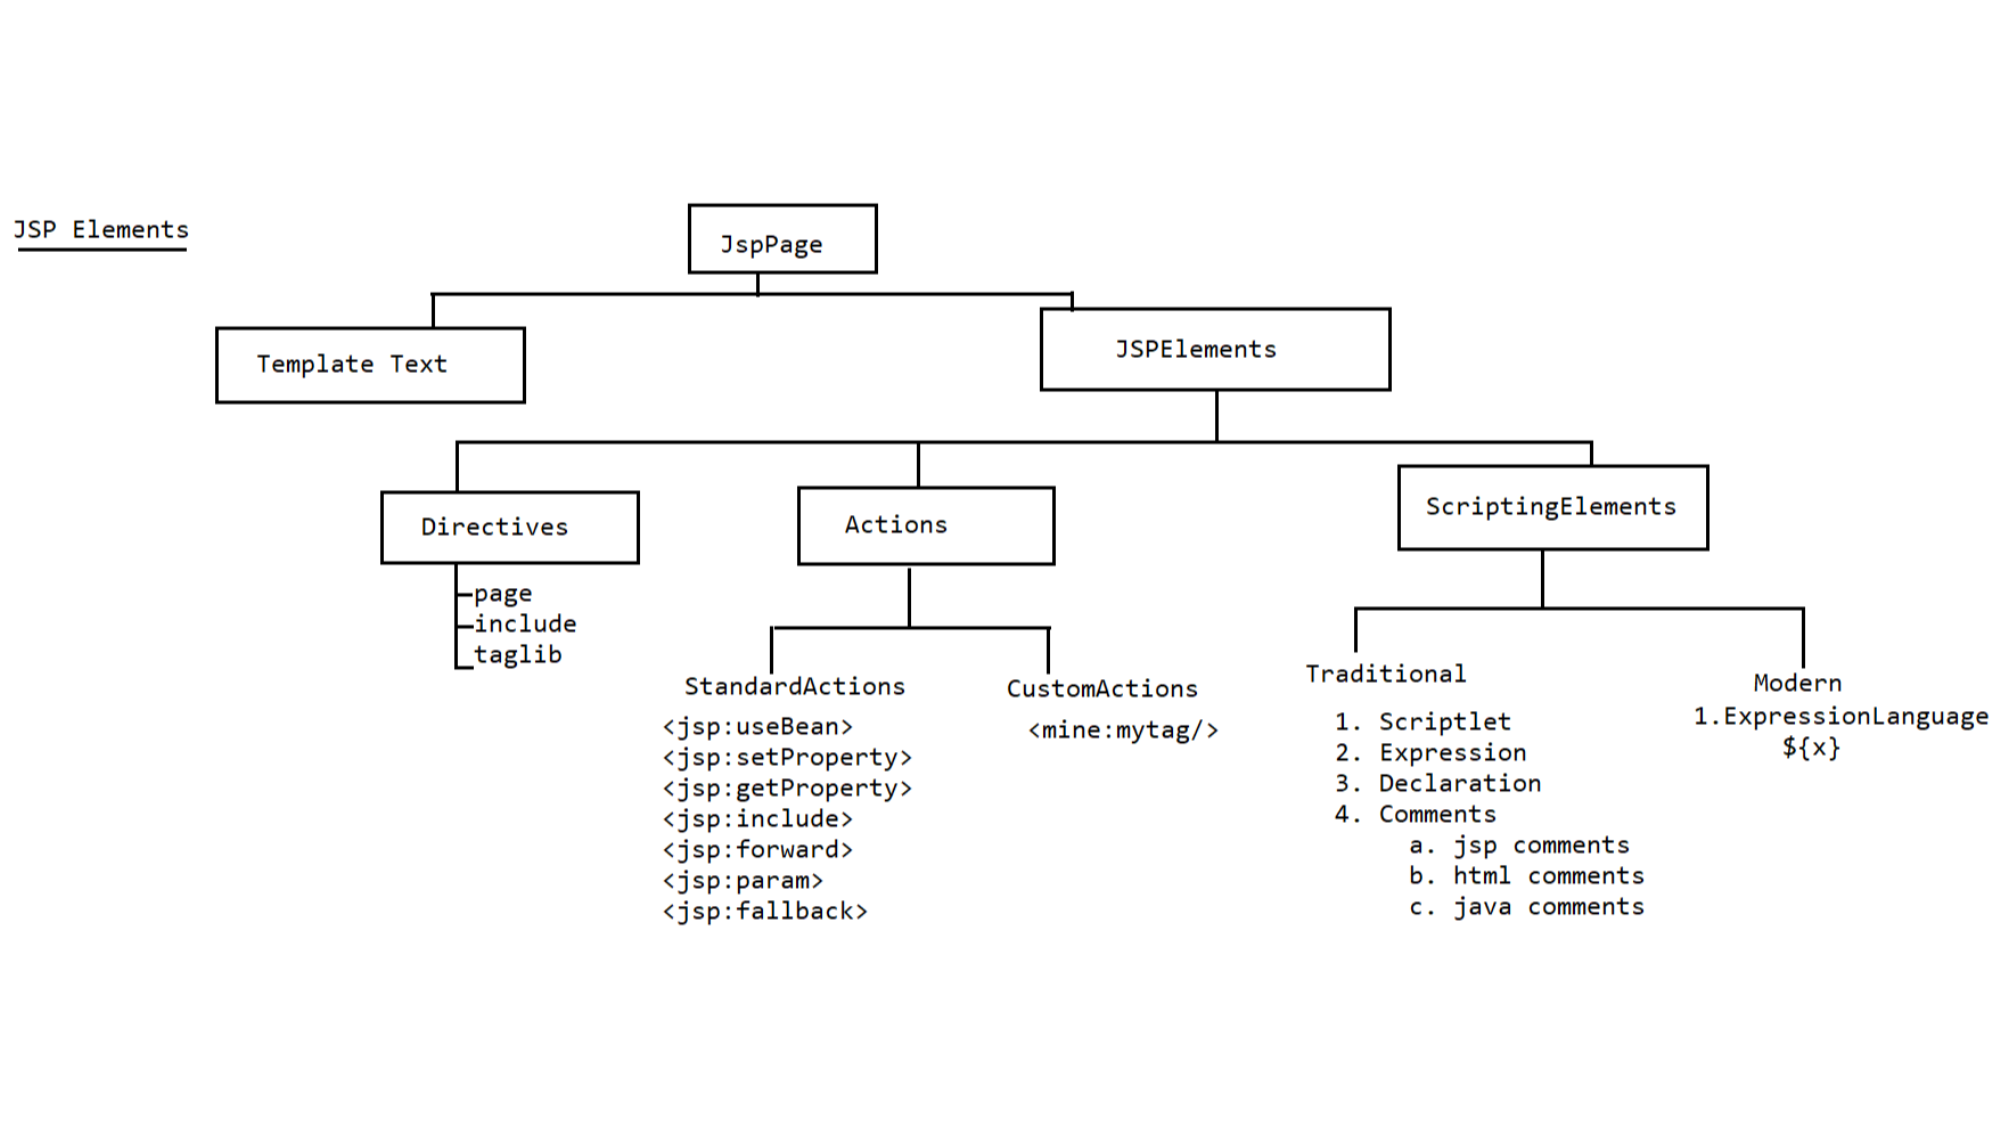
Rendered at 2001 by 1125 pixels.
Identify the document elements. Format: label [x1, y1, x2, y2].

picture [0, 187, 2000, 938]
